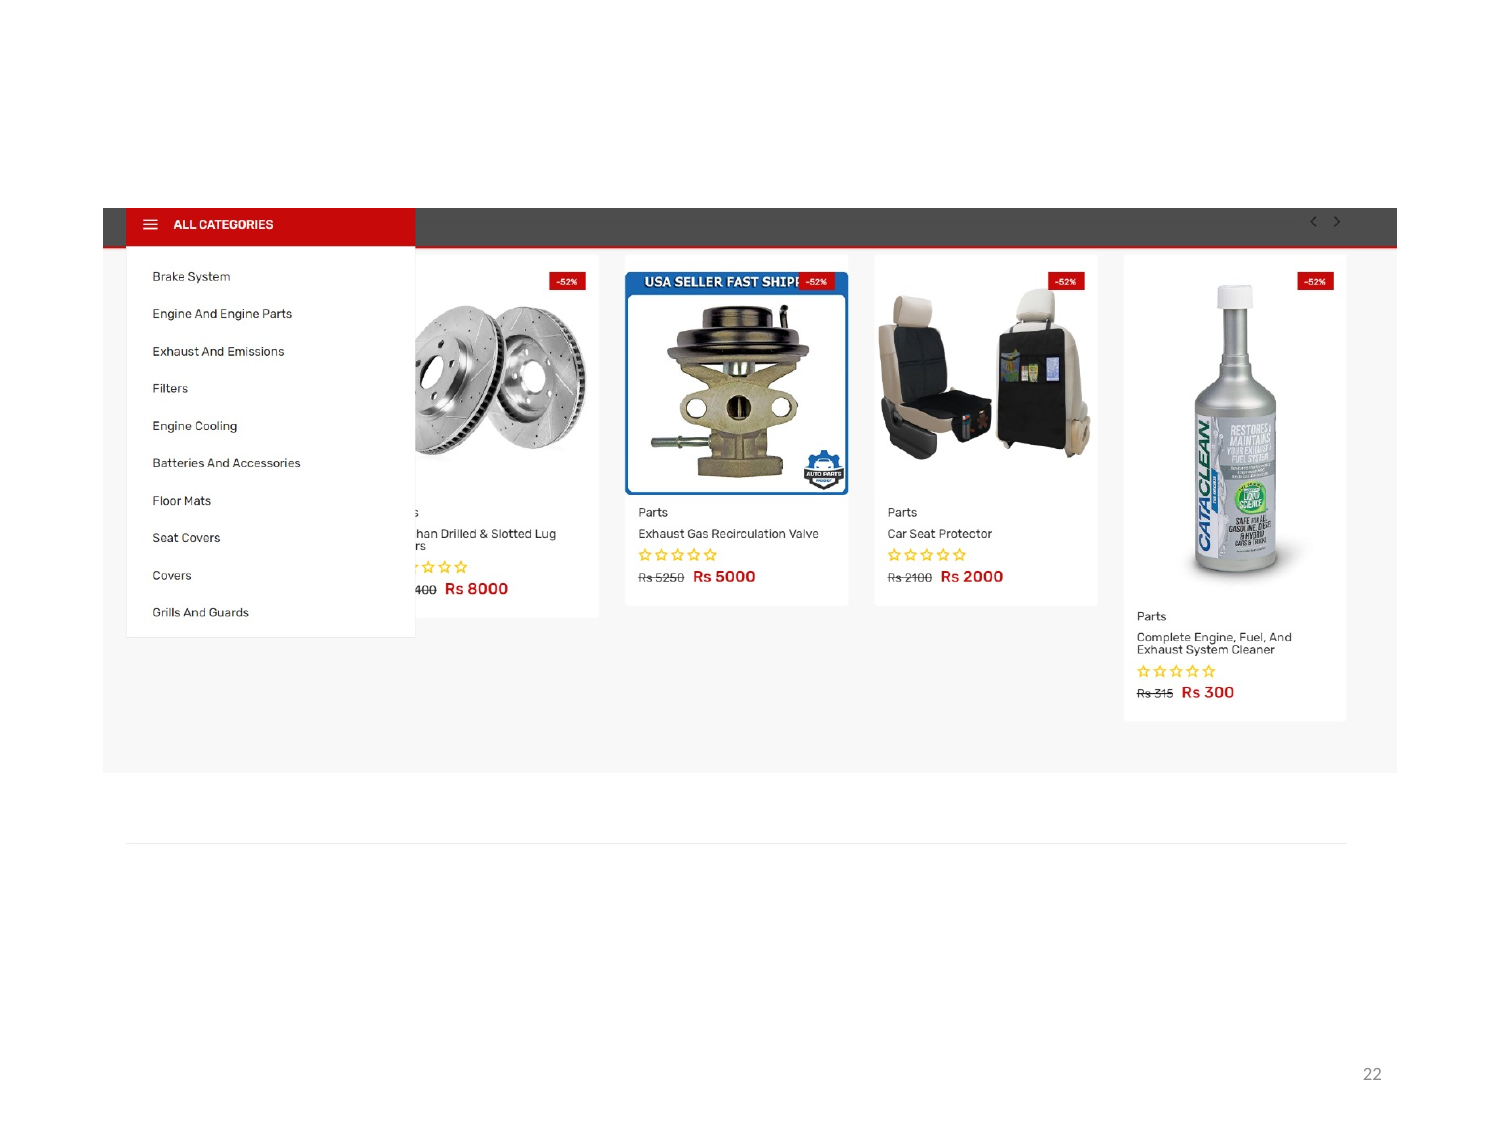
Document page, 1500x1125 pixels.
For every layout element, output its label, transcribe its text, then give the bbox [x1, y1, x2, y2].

slide_number 22 [1059, 1042, 1397, 1103]
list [103, 208, 1397, 849]
